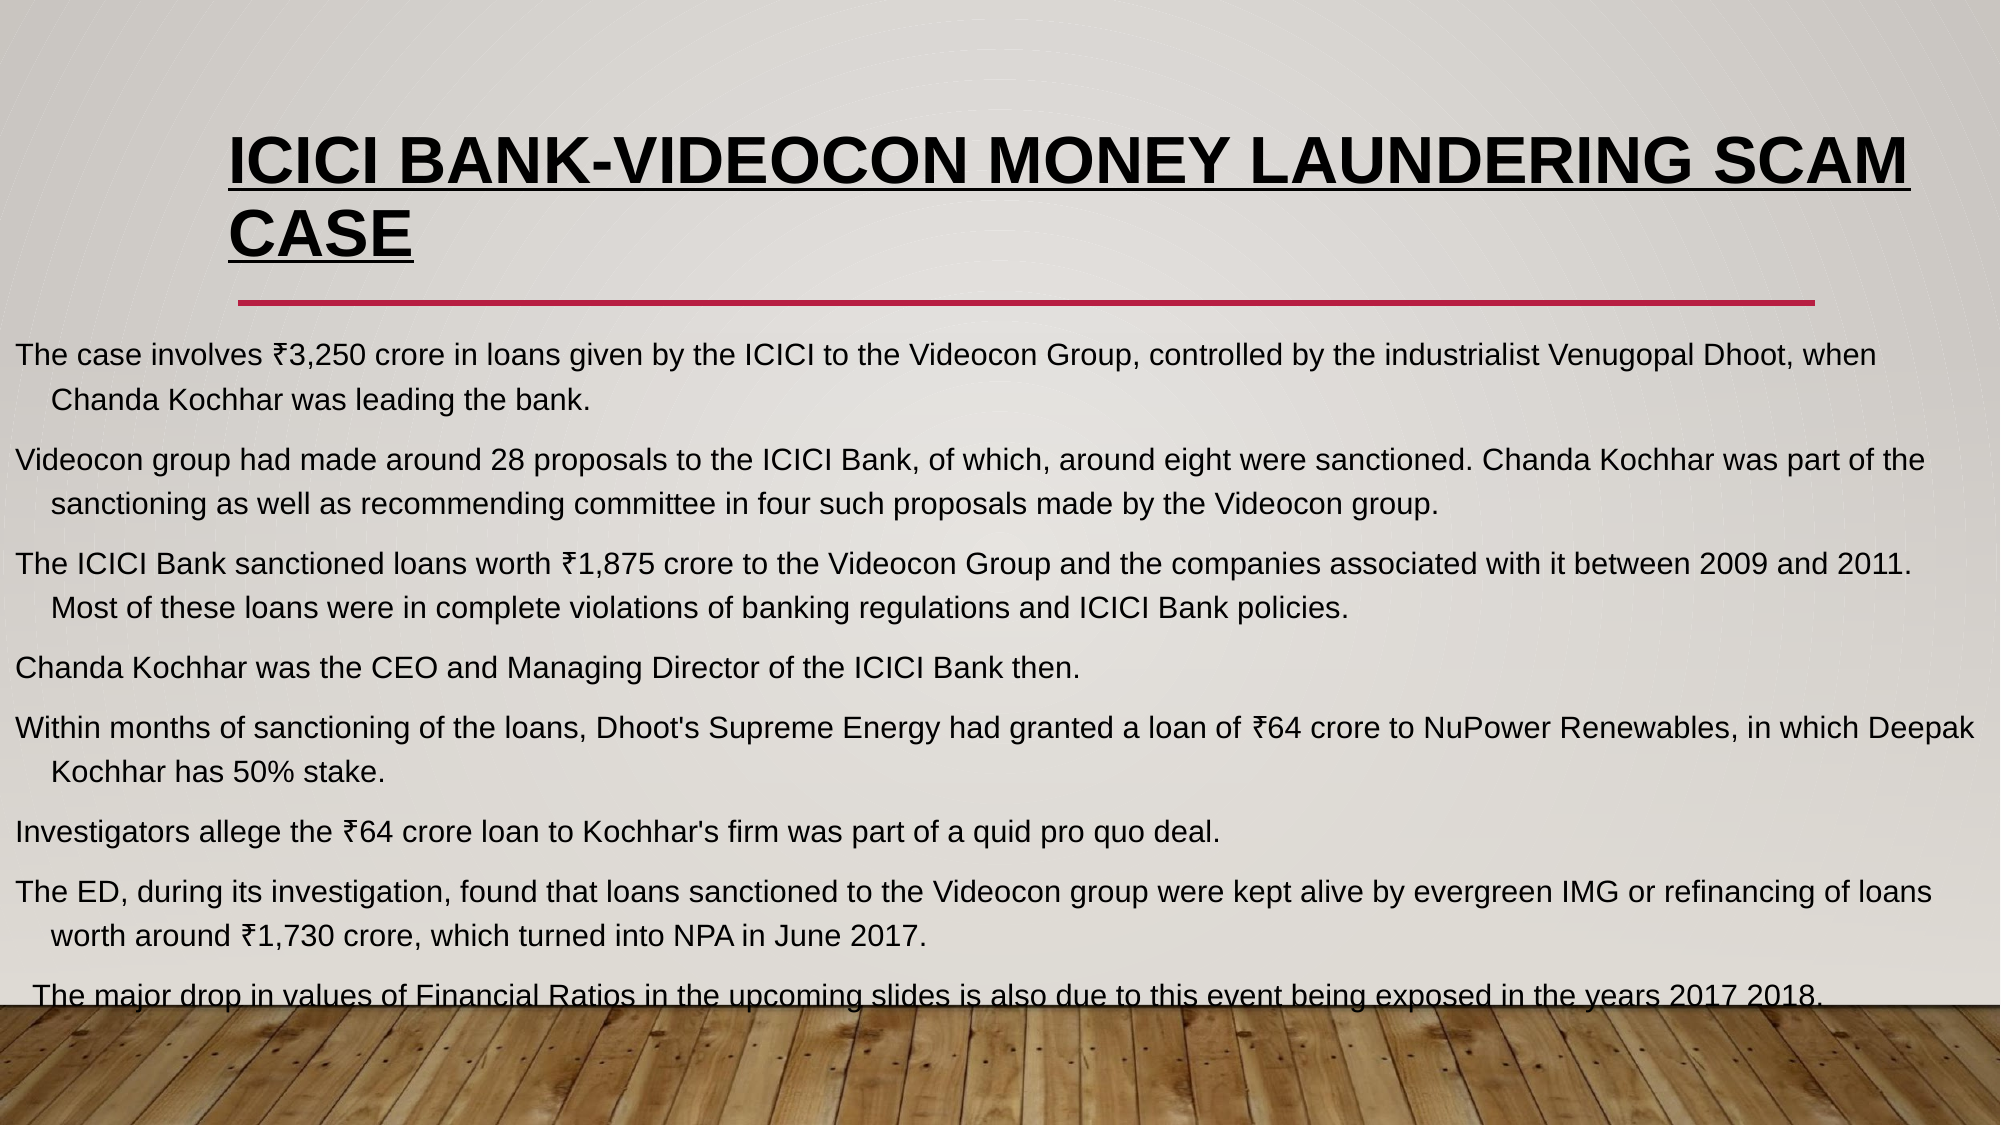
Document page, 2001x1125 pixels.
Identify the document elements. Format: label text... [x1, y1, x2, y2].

list The case involves ₹3,250 crore in loans given by the ICICI to the Videocon Group, controlled by the industrialist Venugopal Dhoot, when Chanda Kochhar was leading the bank. Videocon group had made around 28 proposals to the ICICI Bank, of which, around eight were sanctioned. Chanda Kochhar was part of the sanctioning as well as recommending committee in four such proposals made by the Videocon group. The ICICI Bank sanctioned loans worth ₹1,875 crore to the Videocon Group and the companies associated with it between 2009 and 2011. Most of these loans were in complete violations of banking regulations and ICICI Bank policies. Chanda Kochhar was the CEO and Managing Director of the ICICI Bank then. Within months of sanctioning of the loans, Dhoot's Supreme Energy had granted a loan of ₹64 crore to NuPower Renewables, in which Deepak Kochhar has 50% stake. Investigators allege the ₹64 crore loan to Kochhar's firm was part of a quid pro quo deal. The ED, during its investigation, found that loans sanctioned to the Videocon group were kept alive by evergreen IMG or refinancing of loans worth around ₹1,730 crore, which turned into NPA in June 2017. The major drop in values of Financial Ratios in the upcoming slides is also due to this event being exposed in the years 2017 2018. [0, 320, 2000, 1027]
title ICICI BANK-VIDEOCON MONEY LAUNDERING SCAM CASE [213, 118, 1980, 291]
picture [0, 1027, 2000, 1125]
